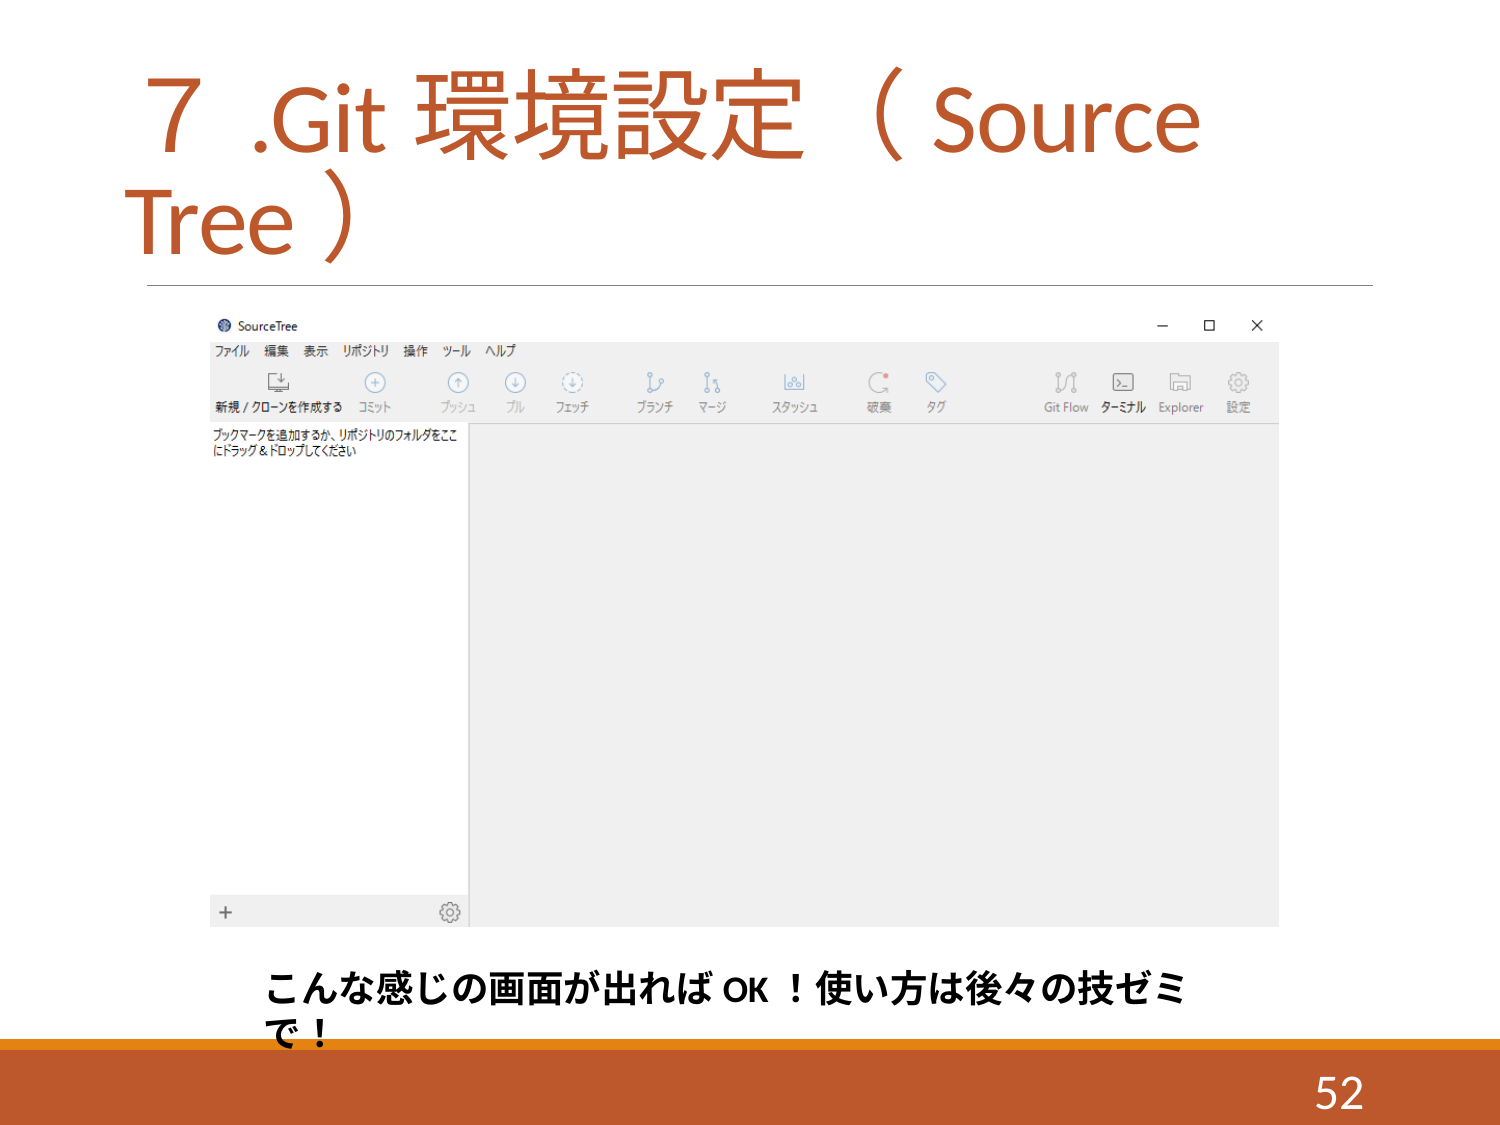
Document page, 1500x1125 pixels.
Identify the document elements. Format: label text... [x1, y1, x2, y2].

title ７.Git環境設定（Source Tree） [109, 44, 1380, 283]
text_box こんな感じの画面が出ればOK！使い方は後々の技ゼミで！ [249, 957, 1240, 1063]
picture [210, 313, 1279, 927]
slide_number 52 [1218, 1059, 1380, 1120]
